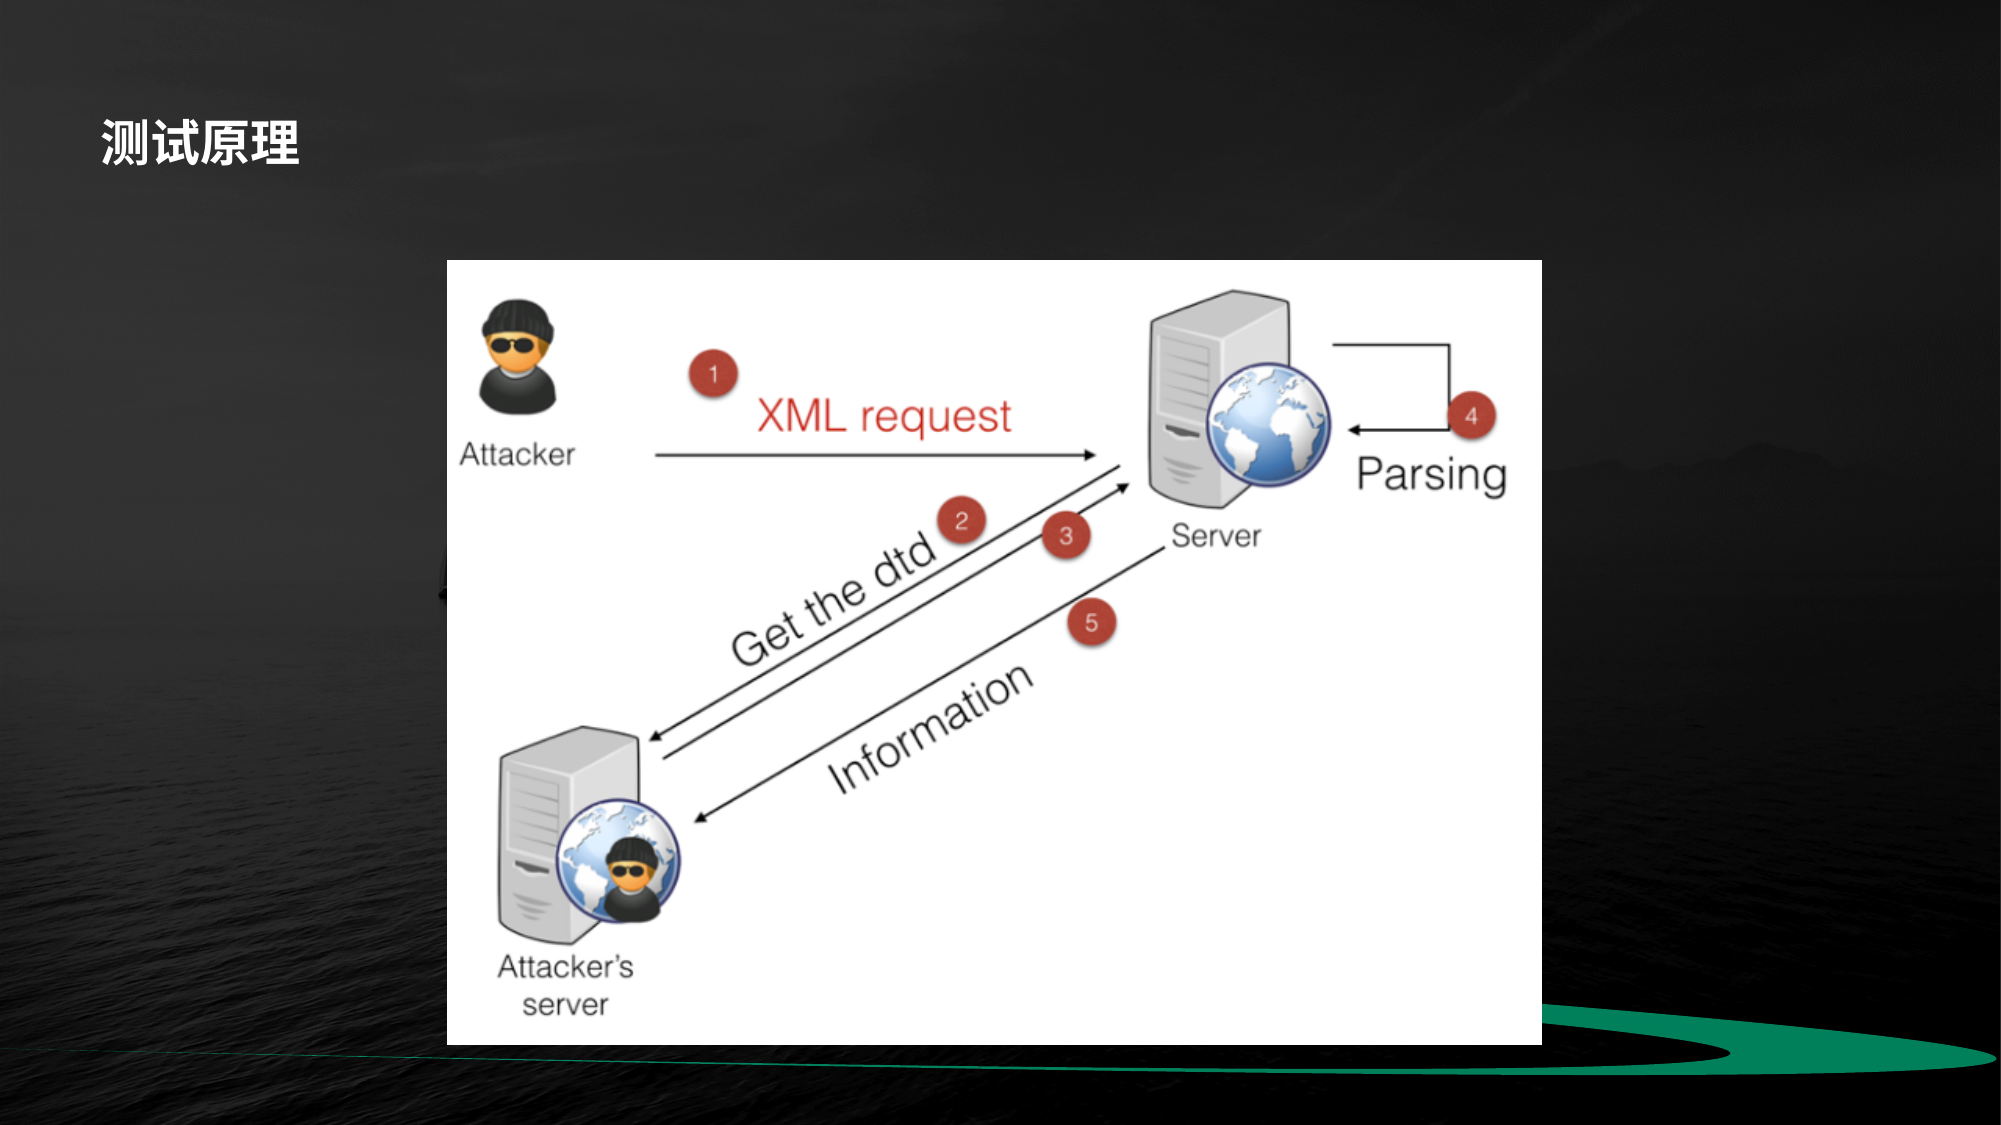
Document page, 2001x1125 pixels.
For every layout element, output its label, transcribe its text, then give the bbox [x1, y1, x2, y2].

text_box 测试原理 [85, 103, 1825, 179]
picture [0, 0, 2001, 1125]
text_box [0, 1002, 1998, 1077]
